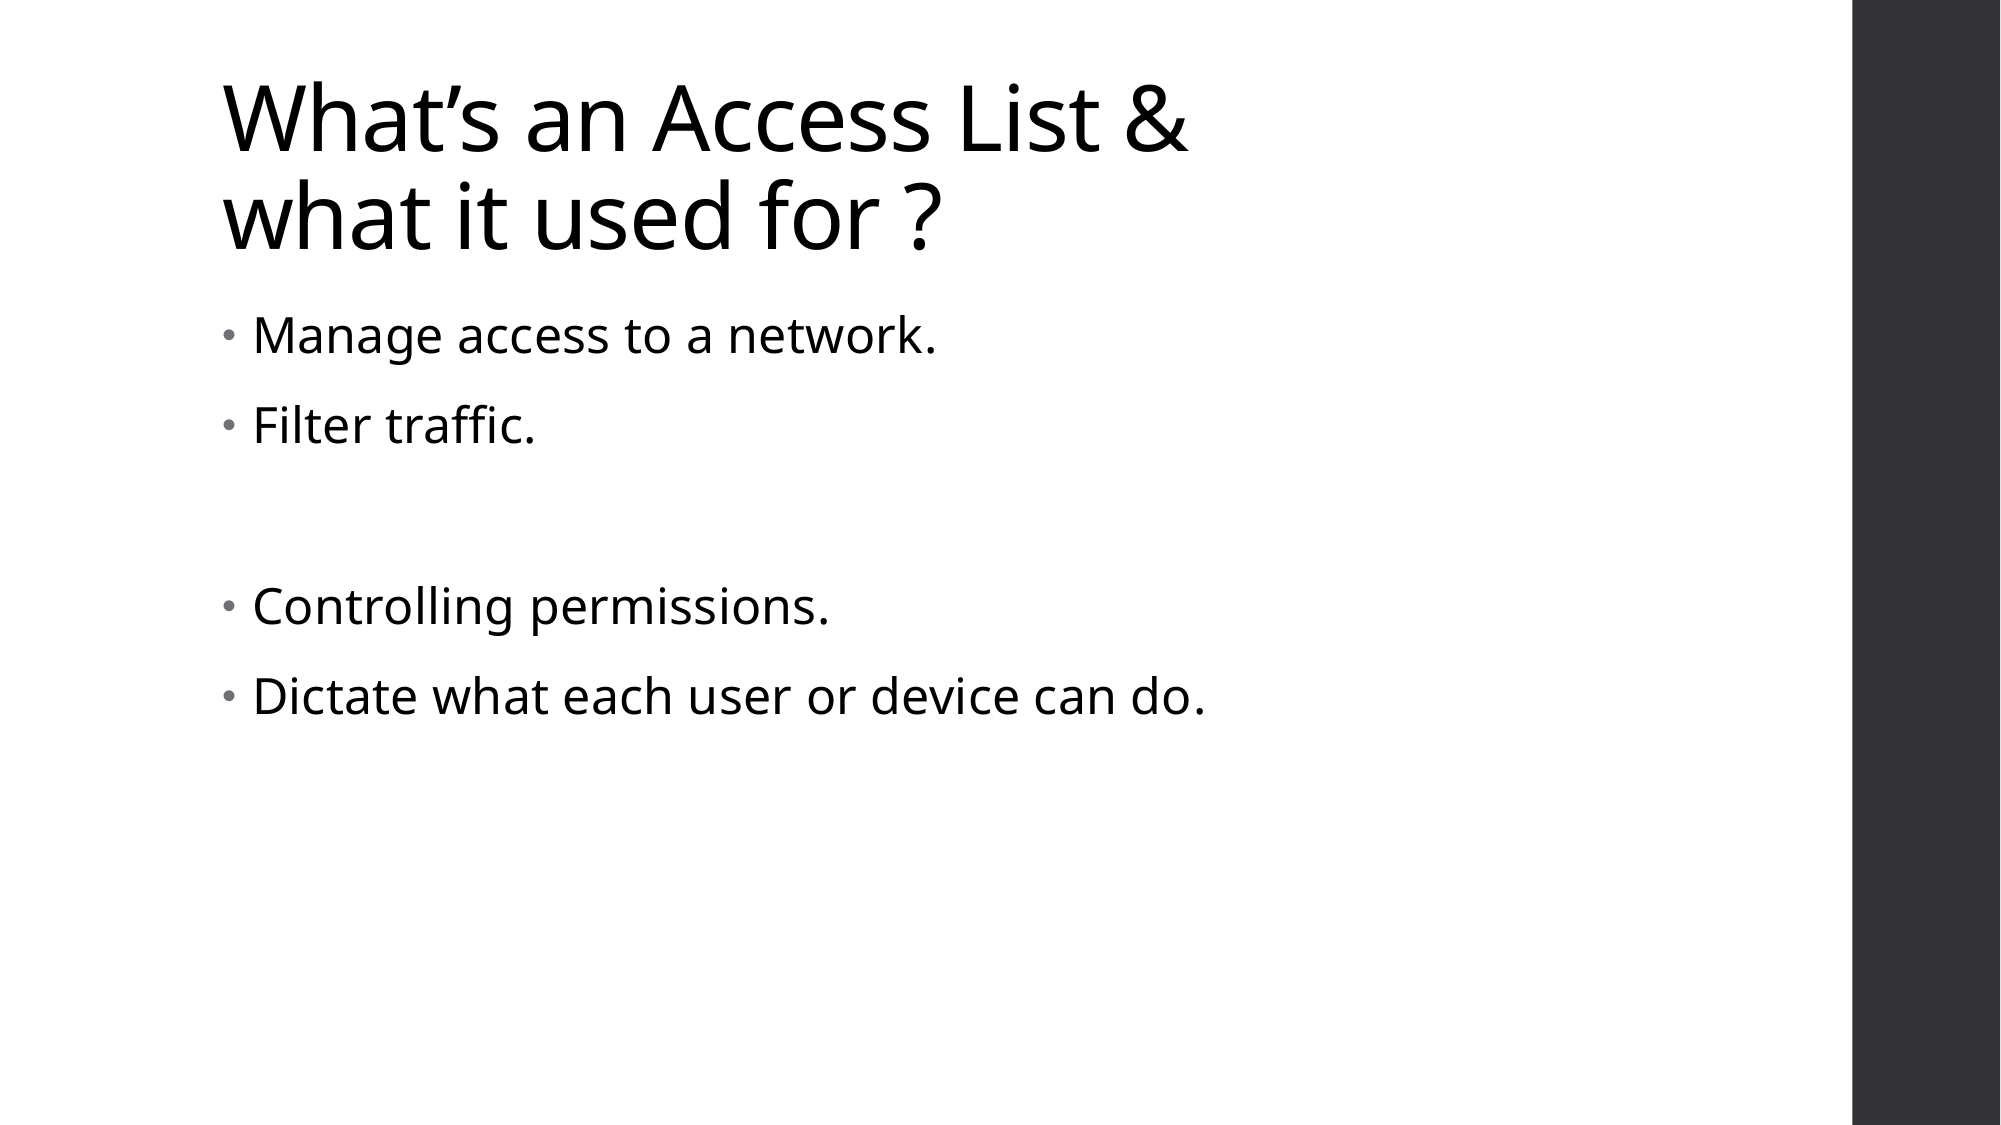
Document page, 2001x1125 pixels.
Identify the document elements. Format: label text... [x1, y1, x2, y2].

title What’s an Access List & what it used for ? [206, 60, 1797, 278]
list Manage access to a network. Filter traffic. Controlling permissions. Dictate what each user or device can do. [206, 299, 1617, 1014]
